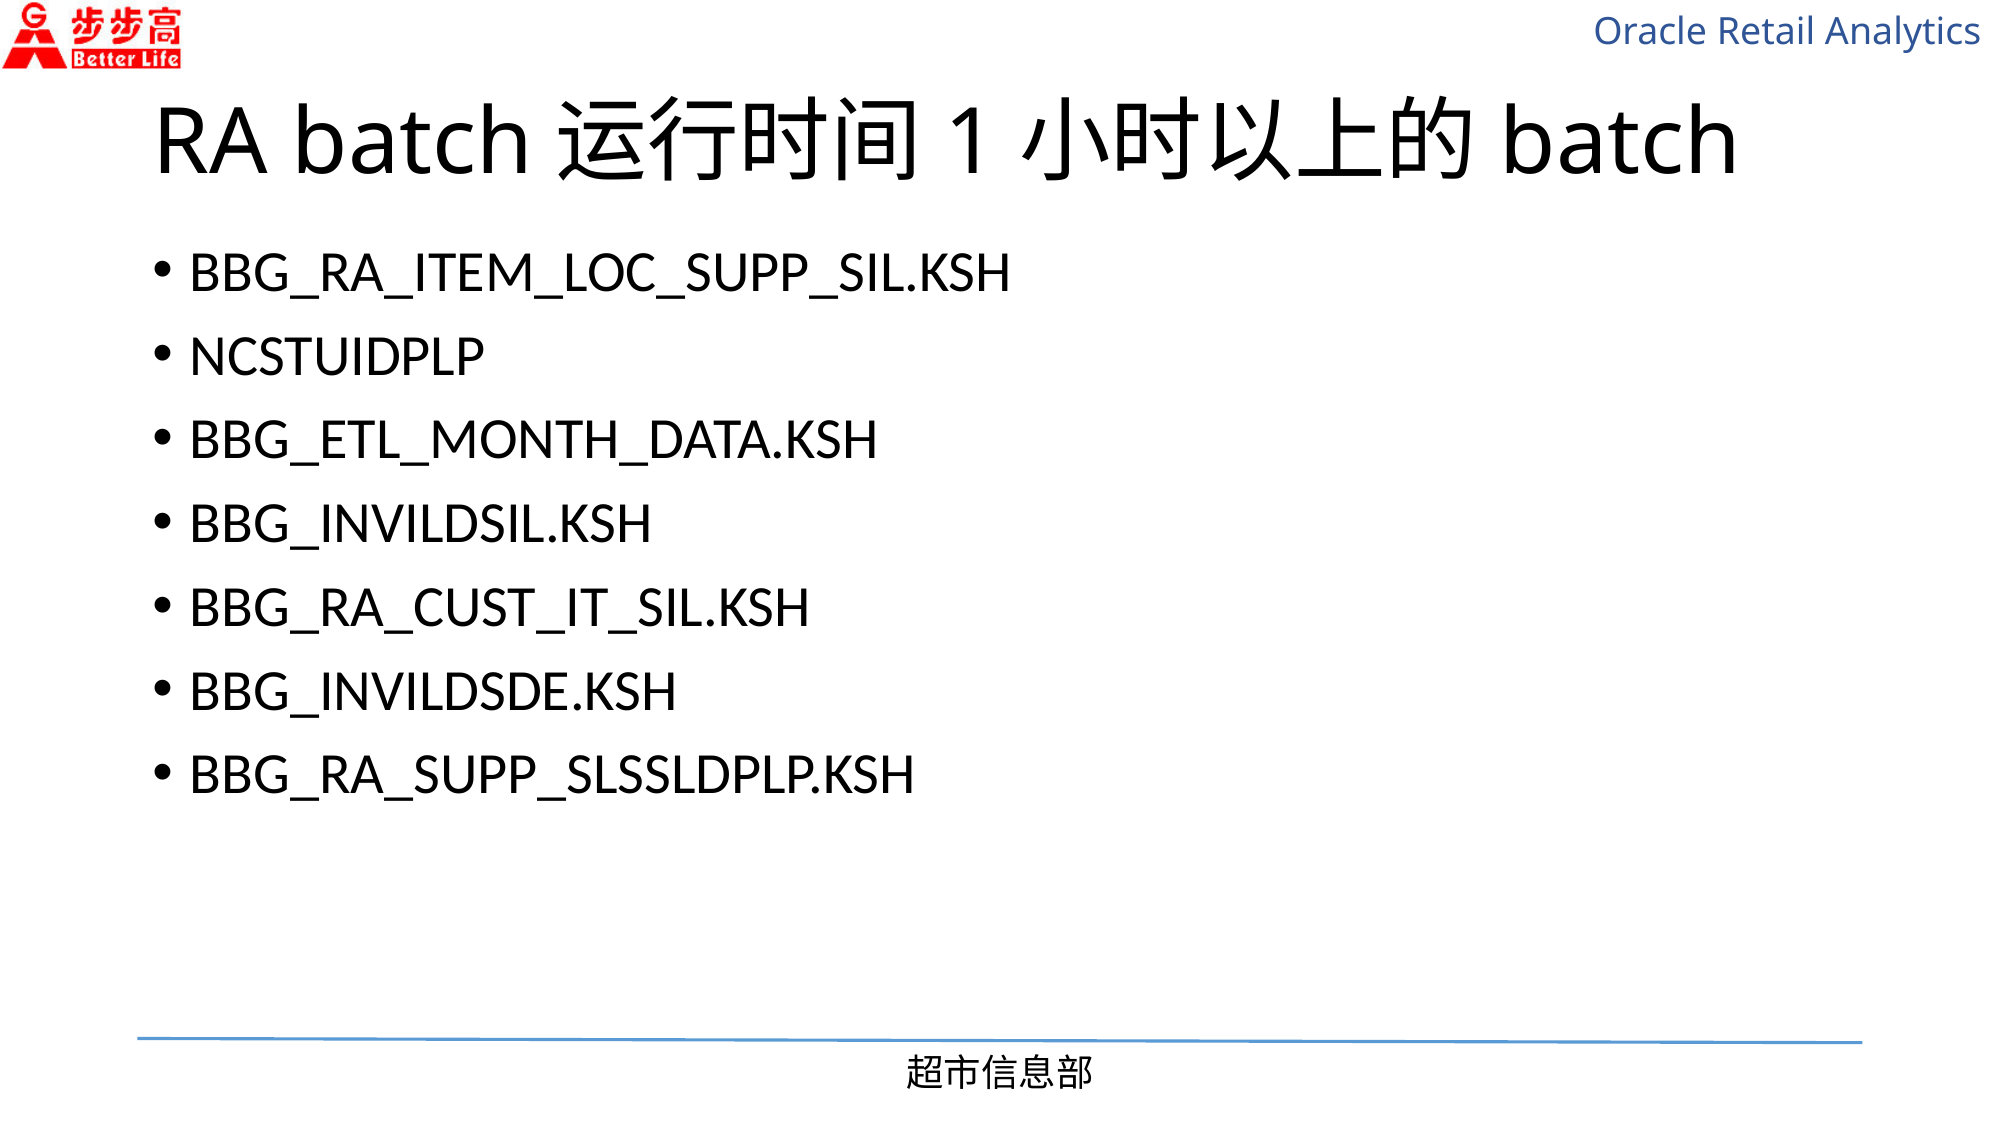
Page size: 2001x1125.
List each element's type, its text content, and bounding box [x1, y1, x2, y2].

picture [0, 0, 183, 71]
list BBG_RA_ITEM_LOC_SUPP_SIL.KSH NCSTUIDPLP BBG_ETL_MONTH_DATA.KSH BBG_INVILDSIL.KSH BBG_RA_CUST_IT_SIL.KSH BBG_INVILDSDE.KSH BBG_RA_SUPP_SLSSLDPLP.KSH [137, 233, 1863, 1017]
title RA batch运行时间1小时以上的batch [137, 76, 1863, 211]
